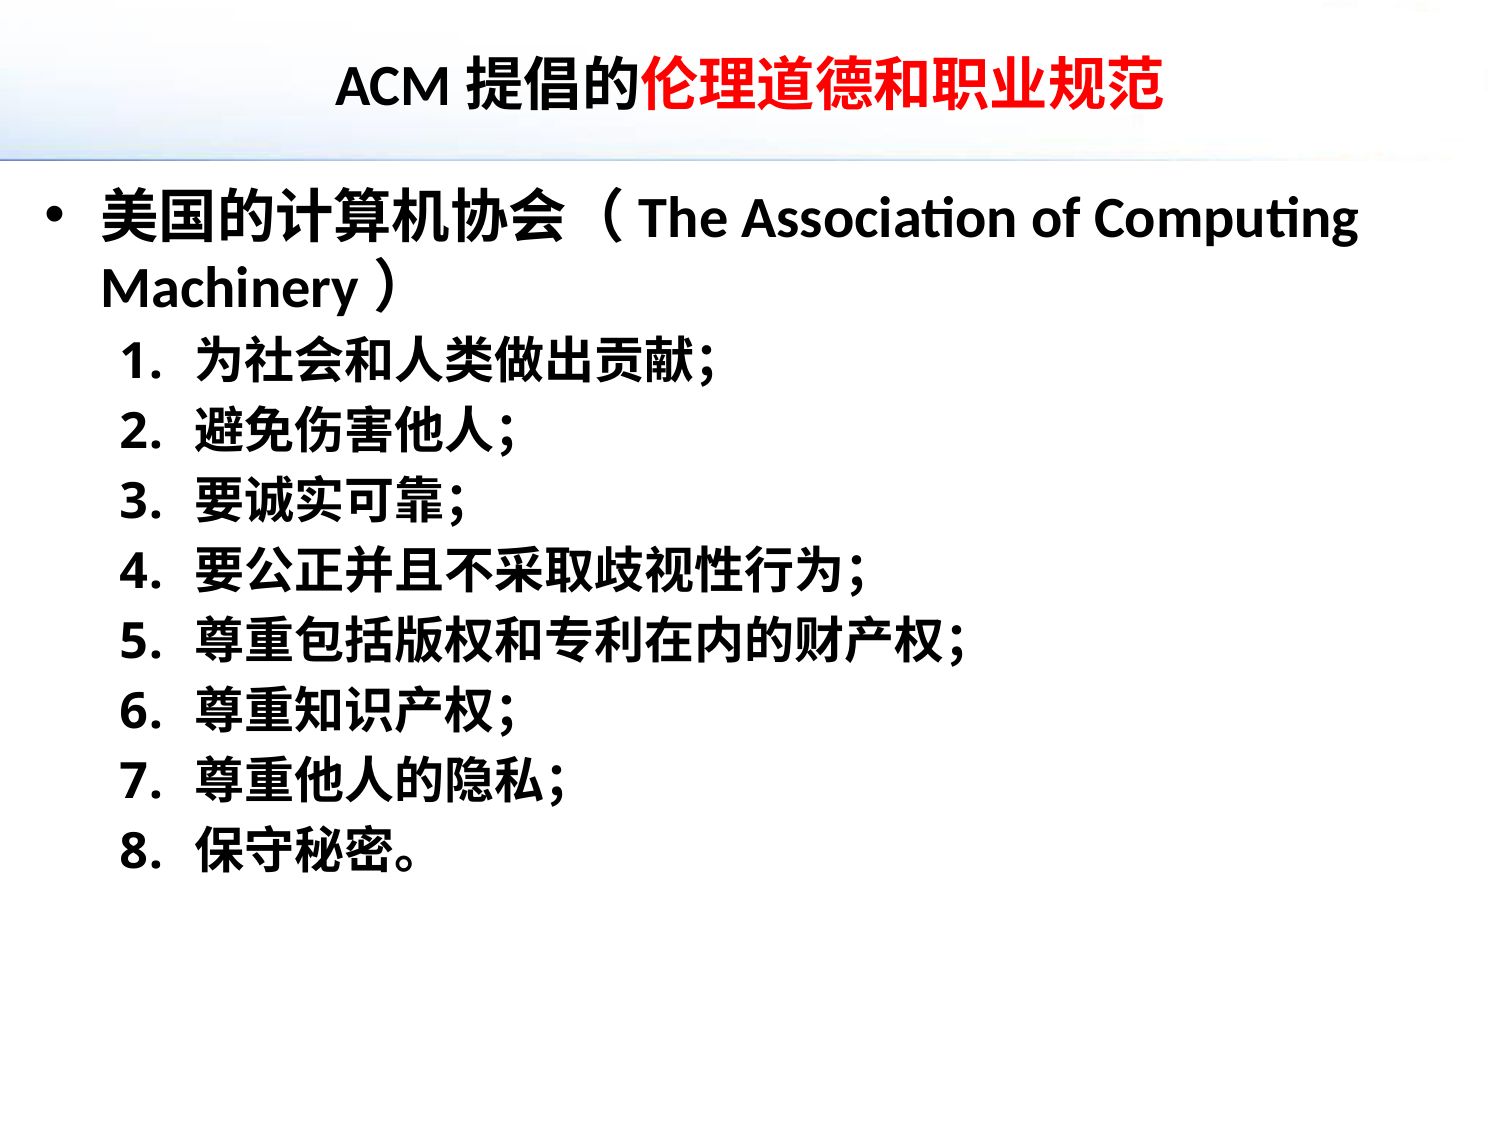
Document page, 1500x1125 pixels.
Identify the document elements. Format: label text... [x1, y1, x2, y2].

title ACM提倡的伦理道德和职业规范 [29, 10, 1471, 154]
picture [0, 0, 1500, 161]
list 美国的计算机协会（The Association of Computing Machinery） 为社会和人类做出贡献； 避免伤害他人； 要诚实可靠； 要公正并且不采取歧视性行为； 尊重包括版权和专利在内的财产权； 尊重知识产权； 尊重他人的隐私； 保守秘密。 [29, 171, 1471, 1036]
